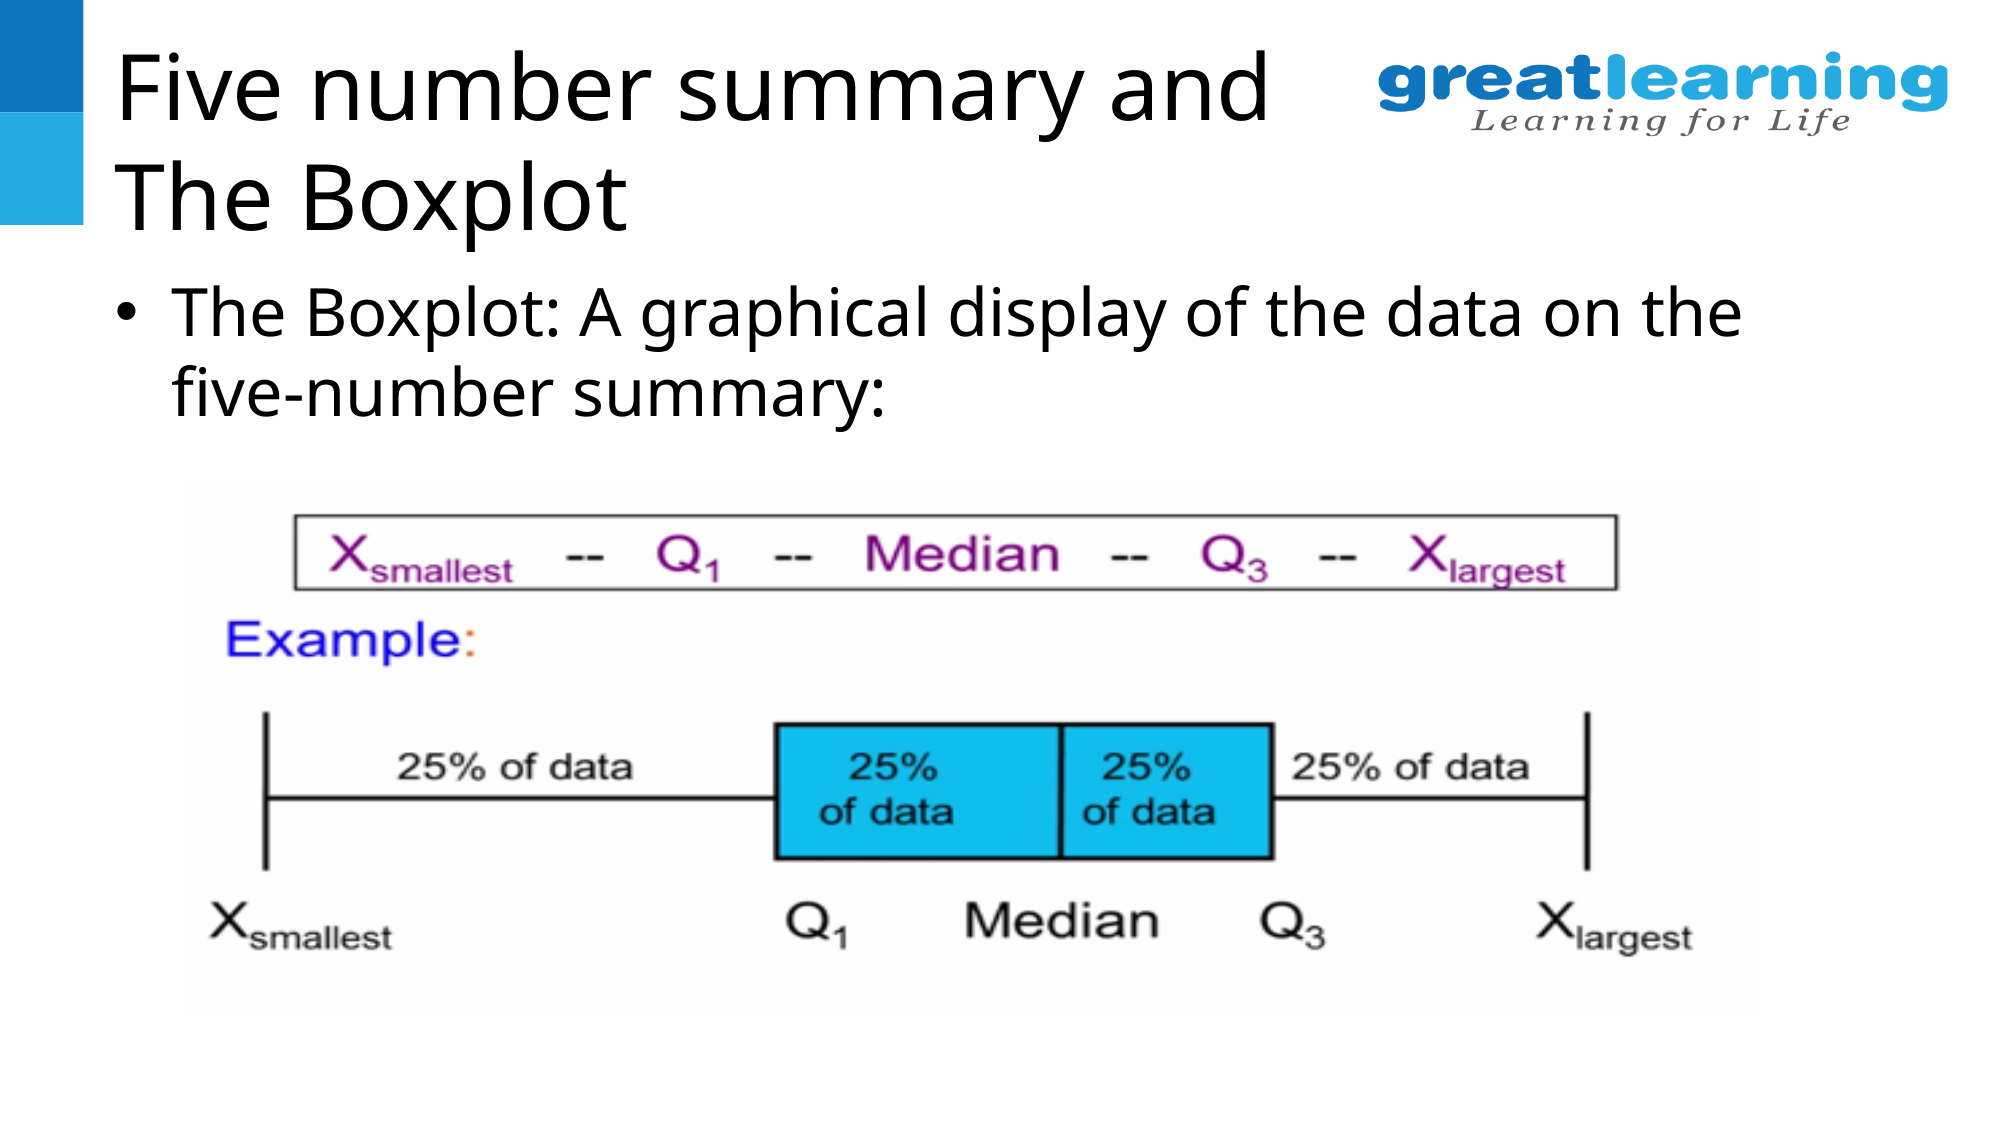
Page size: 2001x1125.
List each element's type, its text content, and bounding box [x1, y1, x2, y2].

picture [1900, 49, 1950, 138]
title Five number summary and The Boxplot [99, 45, 1900, 233]
picture [185, 482, 1758, 1014]
list The Boxplot: A graphical display of the data on the five-number summary: [99, 262, 1900, 1005]
